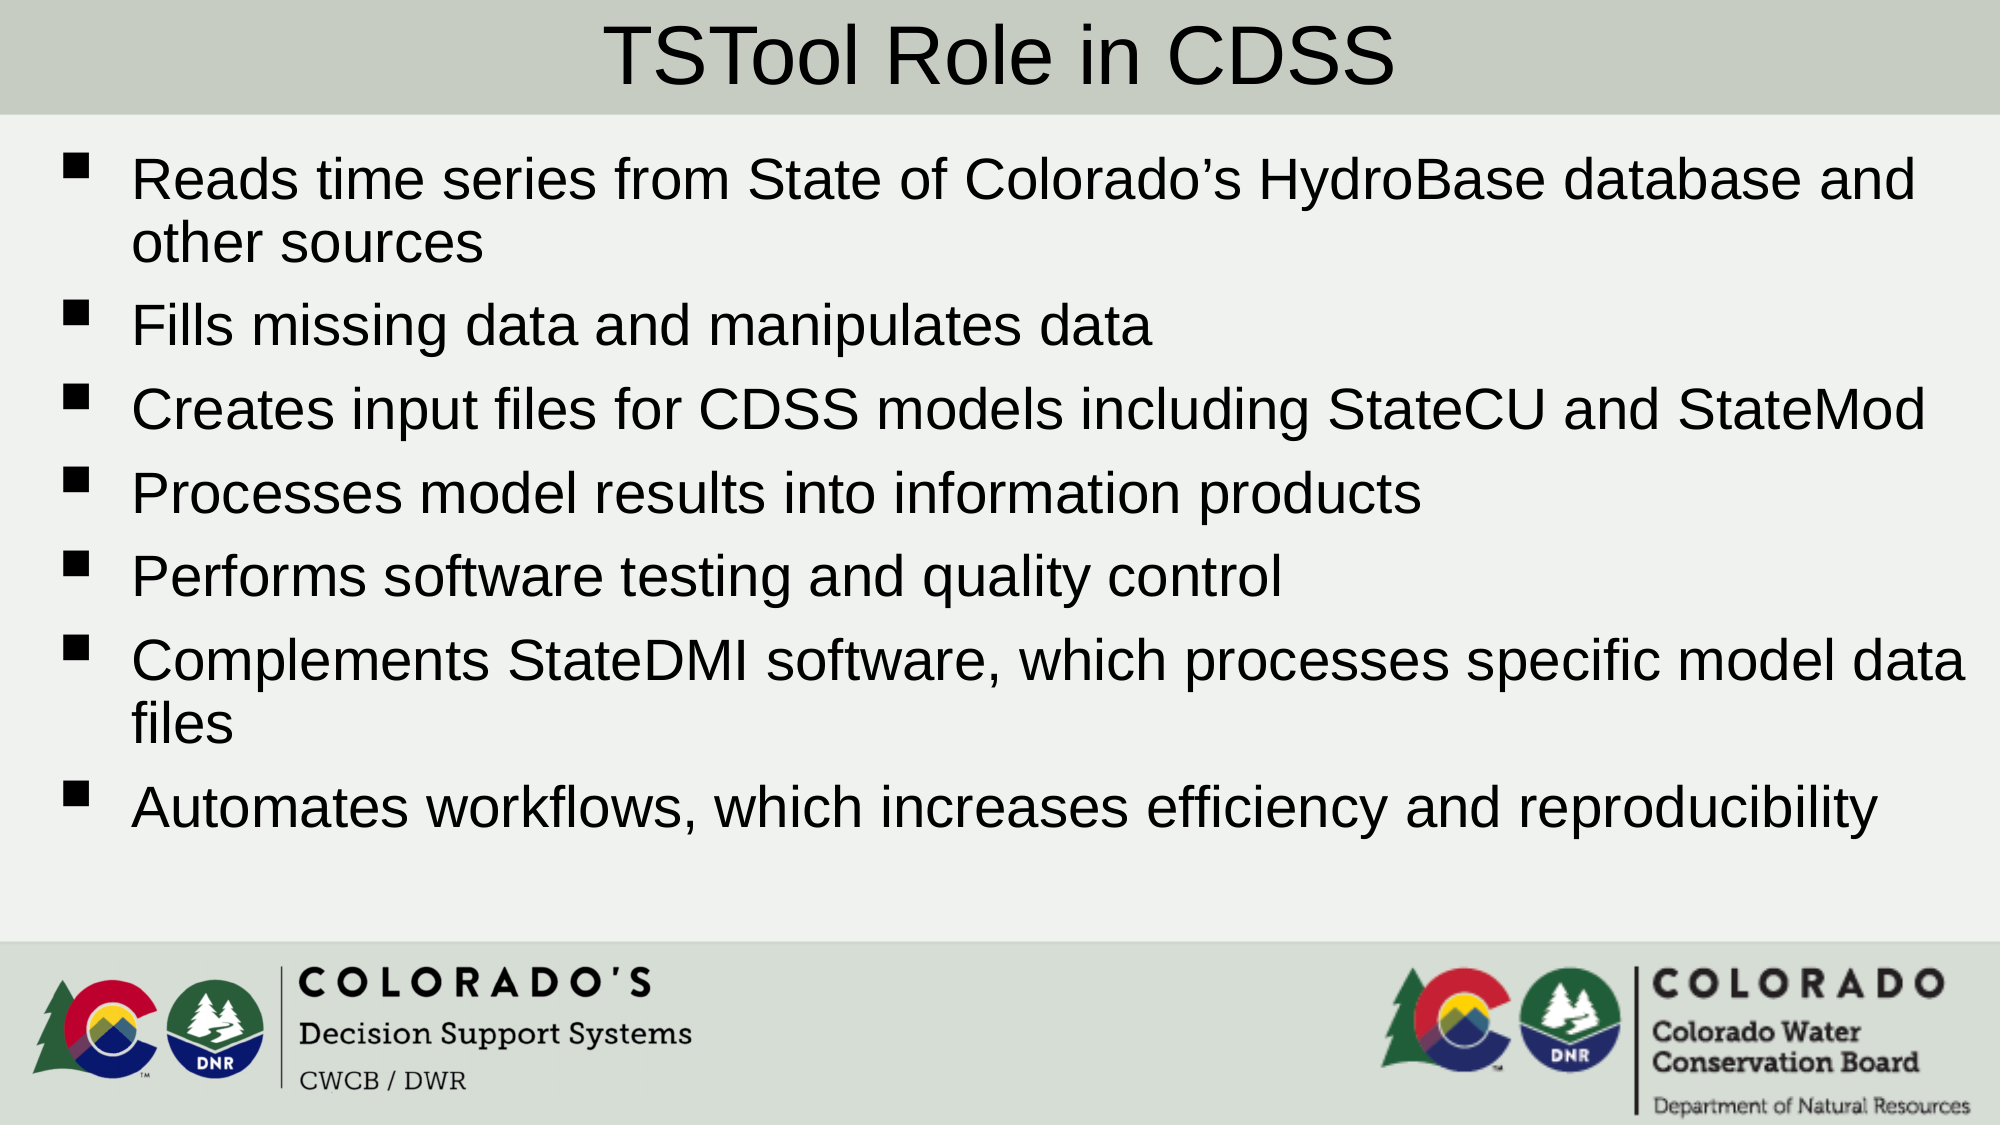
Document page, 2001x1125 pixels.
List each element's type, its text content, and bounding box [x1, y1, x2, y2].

list TSTool Role in CDSS [0, 0, 2000, 115]
picture [0, 115, 2000, 1125]
list Reads time series from State of Colorado’s HydroBase database and other sources Fills missing data and manipulates data Creates input files for CDSS models including StateCU and StateMod Processes model results into information products Performs software testing and quality control Complements StateDMI software, which processes specific model data files Automates workflows, which increases efficiency and reproducibility [22, 141, 1984, 869]
